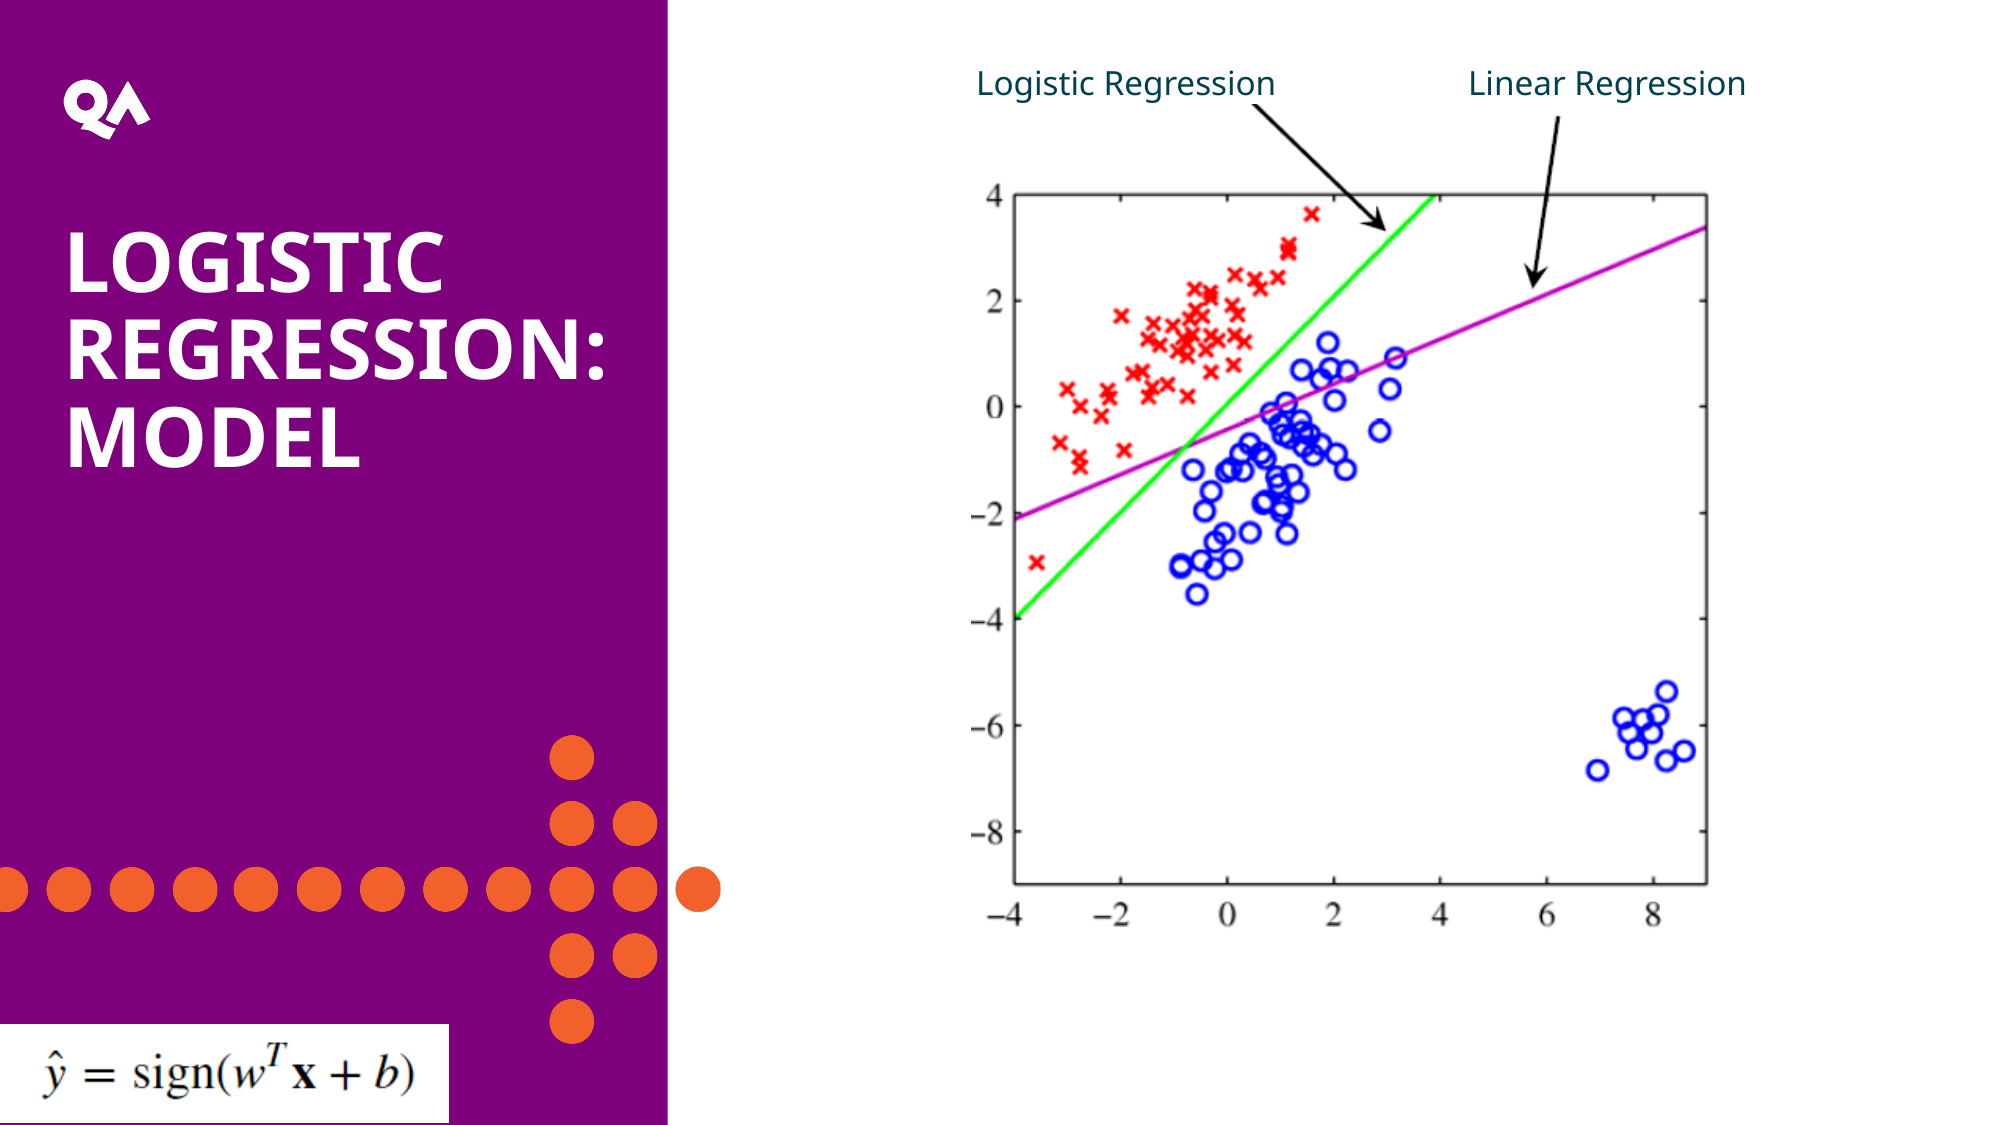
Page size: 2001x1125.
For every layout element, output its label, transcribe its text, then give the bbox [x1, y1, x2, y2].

picture [53, 67, 161, 143]
picture [0, 735, 722, 1123]
list Logistic Regression Linear Regression [826, 62, 1809, 1063]
title Logistic regression: Model [63, 221, 628, 335]
picture [971, 104, 1718, 938]
